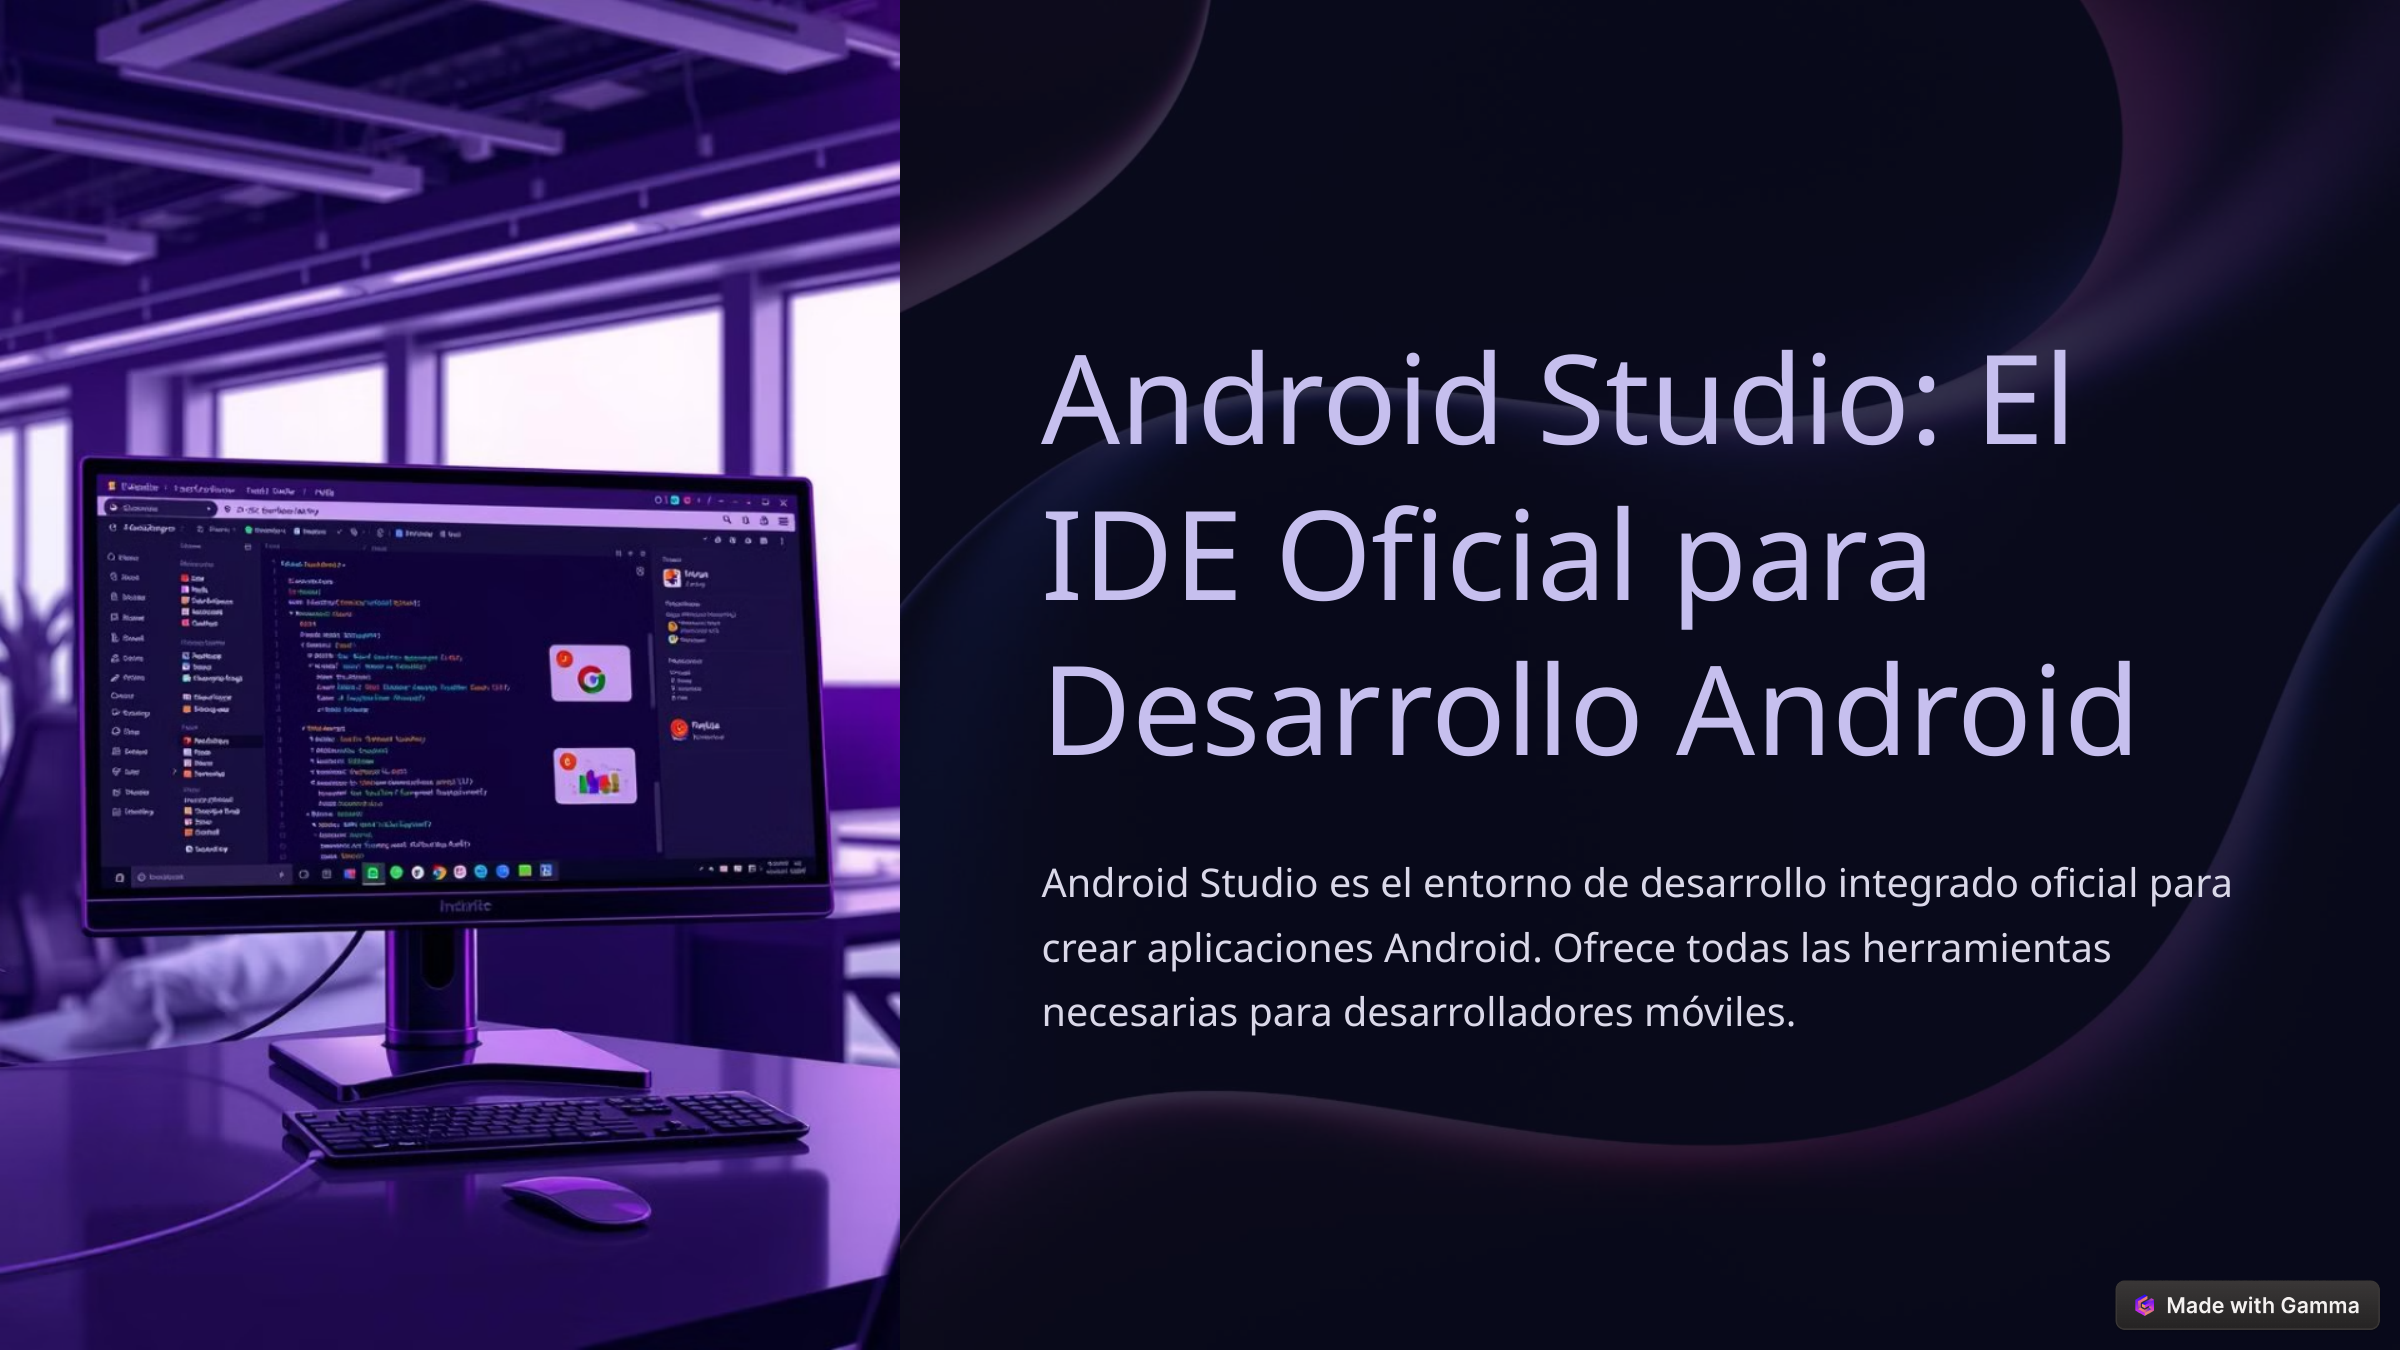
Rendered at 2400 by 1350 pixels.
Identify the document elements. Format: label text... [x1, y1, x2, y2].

picture [2106, 1271, 2389, 1339]
text_box Android Studio es el entorno de desarrollo integrado oficial para crear aplicaciones Android. Ofrece todas las herramientas necesarias para desarrolladores móviles. [1041, 840, 2259, 1036]
picture [0, 0, 900, 1350]
text_box Android Studio: El IDE Oficial para Desarrollo Android [1041, 314, 2259, 781]
